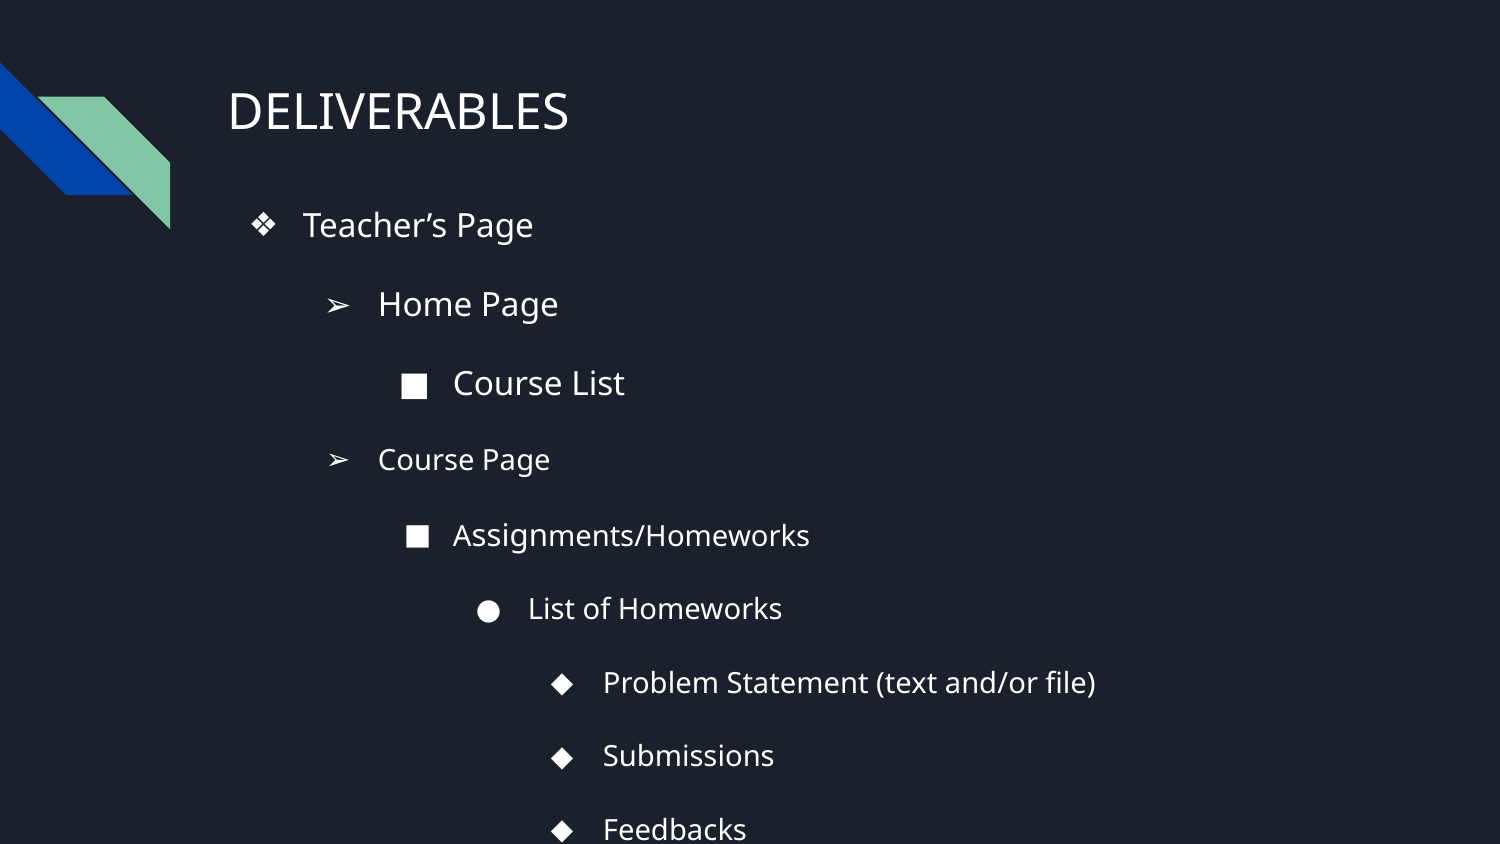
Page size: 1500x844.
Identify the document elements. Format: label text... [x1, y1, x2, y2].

title DELIVERABLES [212, 64, 1368, 183]
list Teacher’s Page Home Page Course List Course Page Assignments/Homeworks List of Homeworks Problem Statement (text and/or file) Submissions Feedbacks Discussion Forum Add Notification button Add Resource button Add Assignment button Logout Button [212, 183, 1368, 796]
